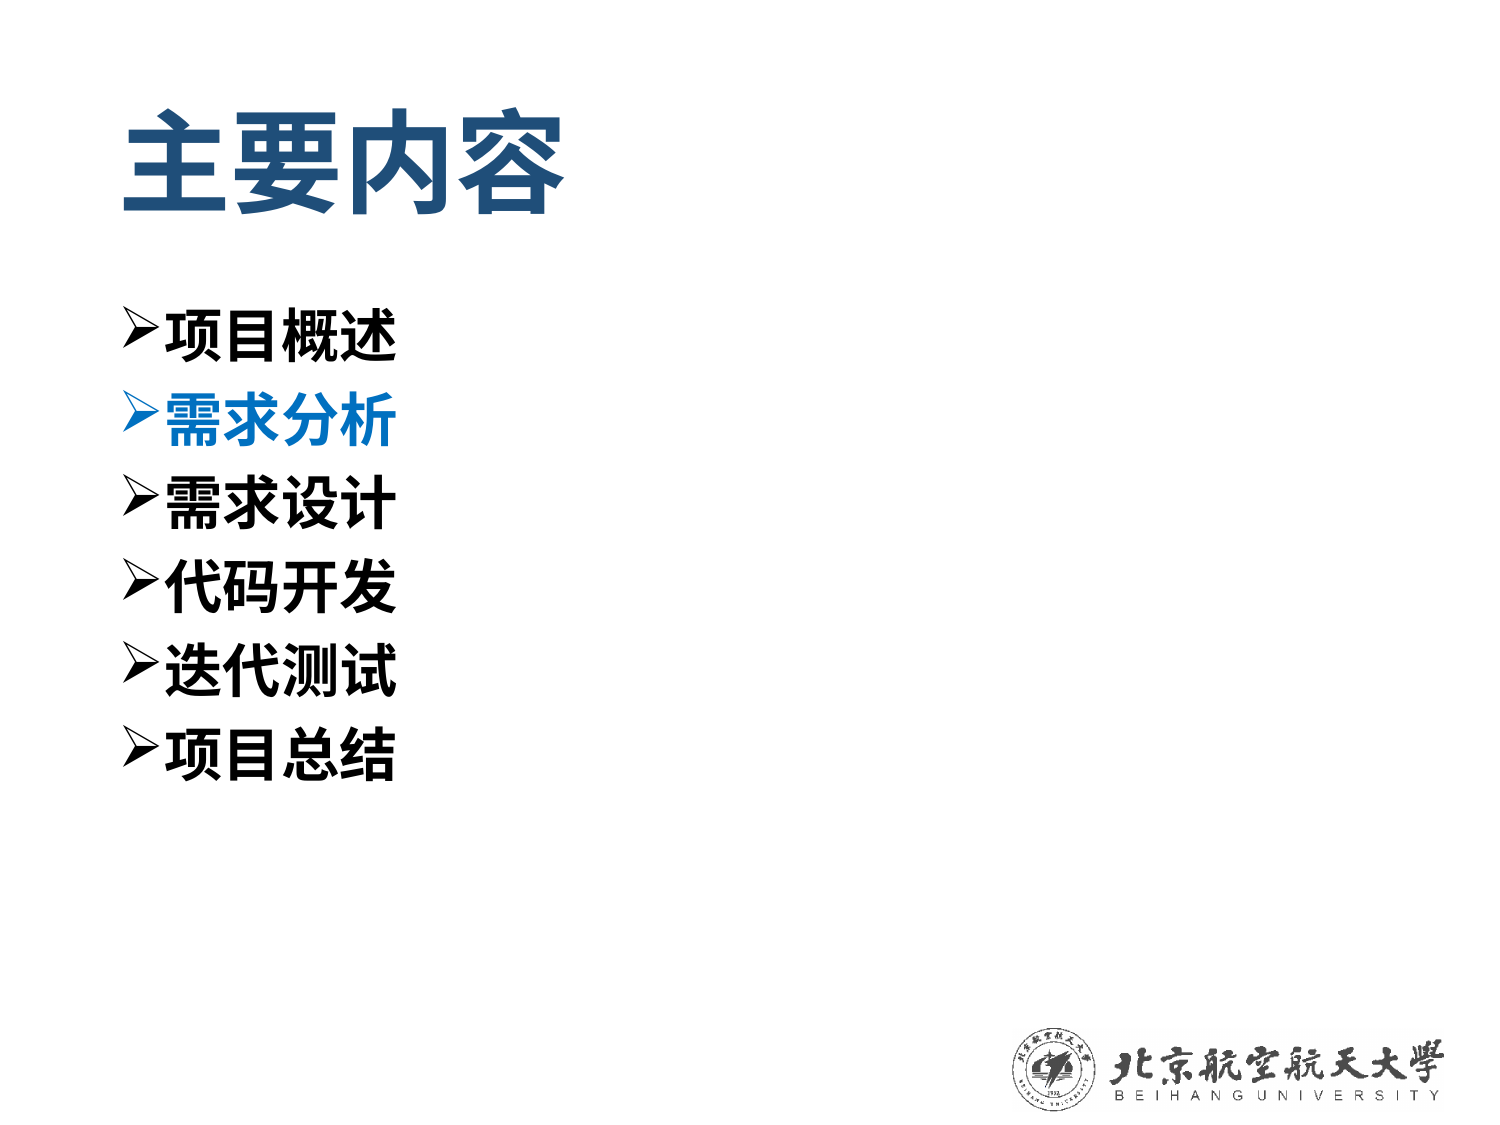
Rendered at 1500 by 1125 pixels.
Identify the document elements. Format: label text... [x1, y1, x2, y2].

title 主要内容 [103, 59, 1437, 278]
list 项目概述 需求分析 需求设计 代码开发 迭代测试 项目总结 [103, 299, 1488, 1014]
